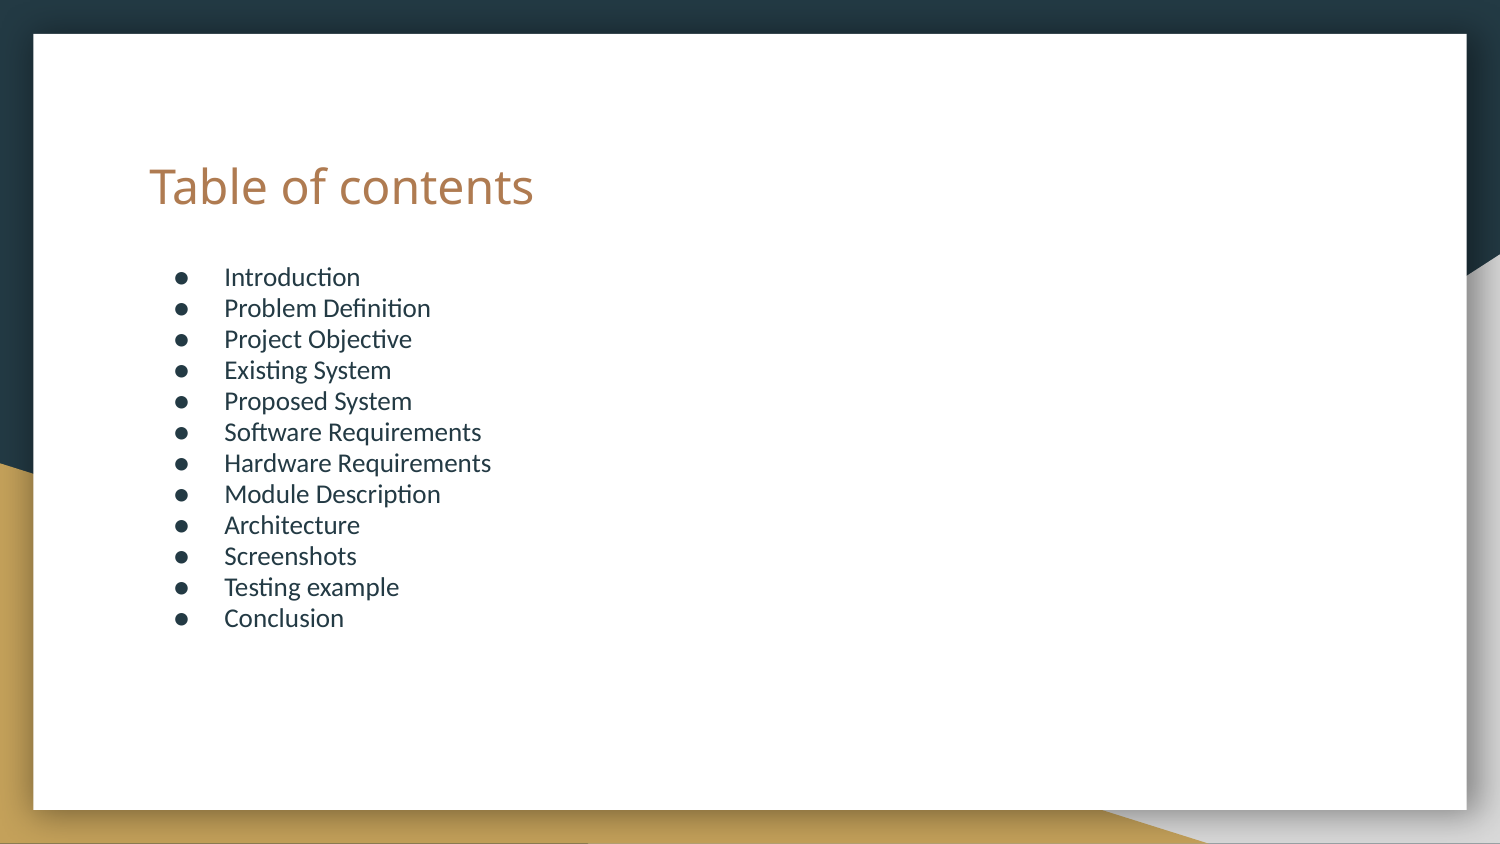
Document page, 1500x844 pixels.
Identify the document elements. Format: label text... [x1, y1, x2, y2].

list Introduction Problem Definition Project Objective Existing System Proposed System Software Requirements Hardware Requirements Module Description Architecture Screenshots Testing example Conclusion [134, 247, 1366, 729]
title Table of contents [134, 138, 1366, 234]
